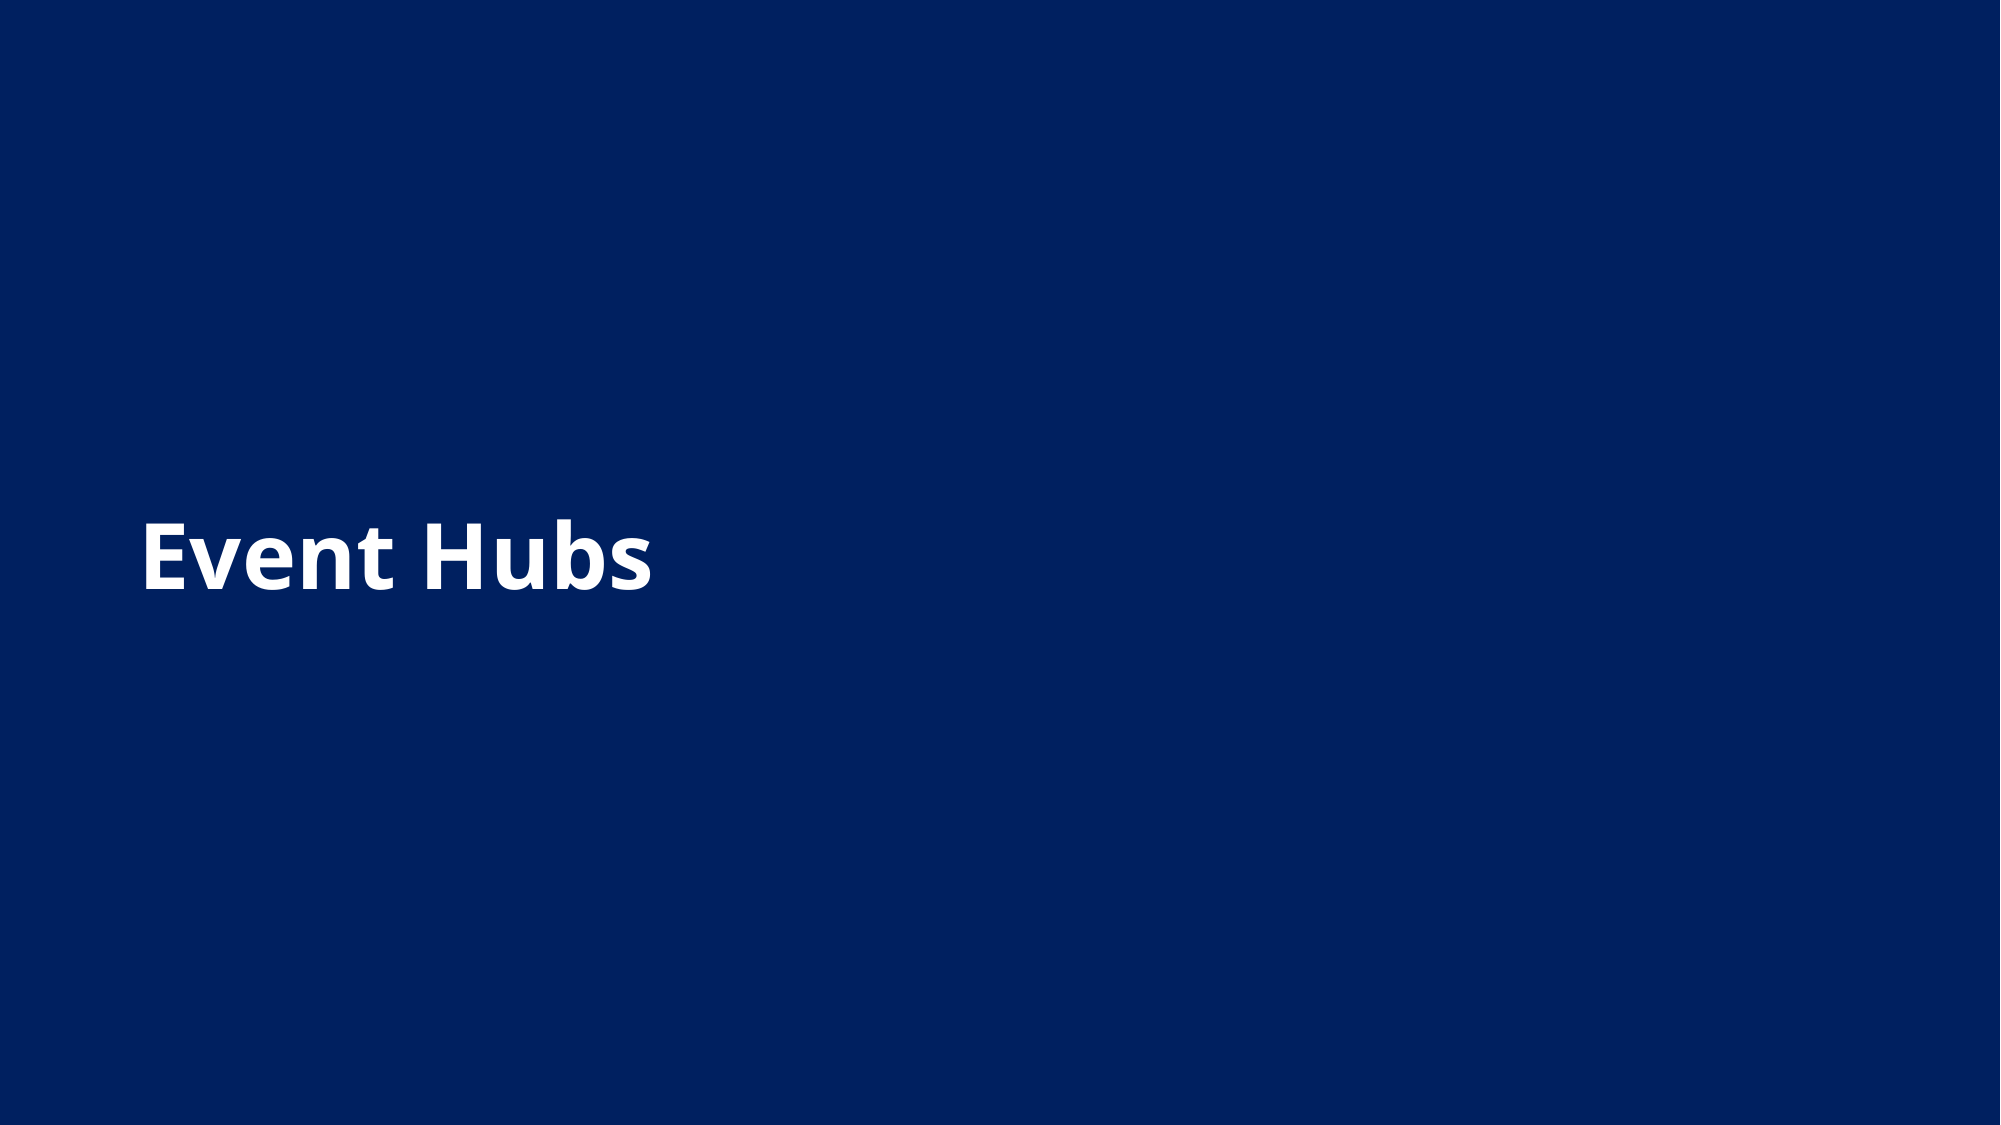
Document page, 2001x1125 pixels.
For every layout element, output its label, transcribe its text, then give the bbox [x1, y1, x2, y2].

title Event Hubs [123, 451, 1849, 669]
